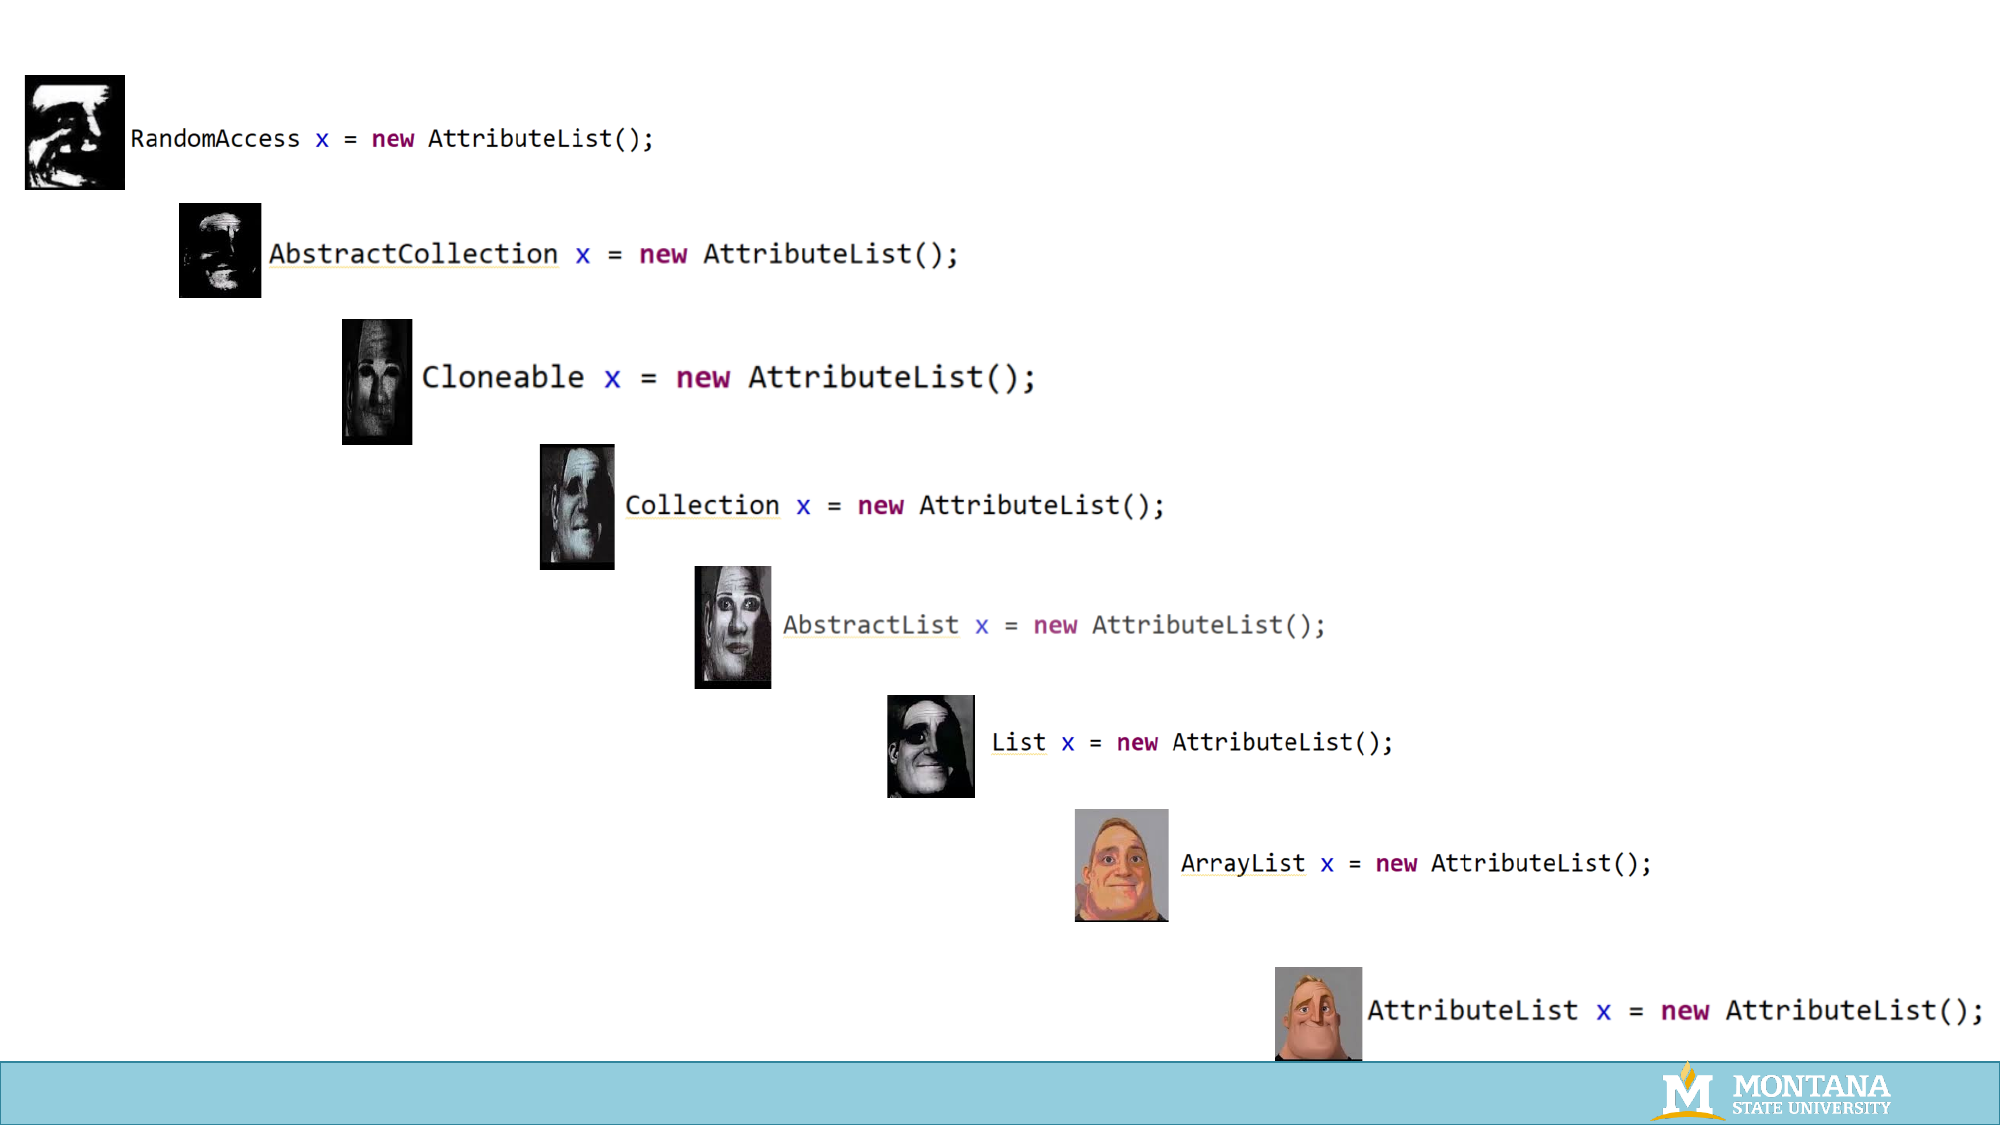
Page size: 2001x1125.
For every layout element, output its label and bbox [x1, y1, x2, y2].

picture [618, 486, 1176, 527]
picture [341, 318, 1049, 445]
picture [1174, 845, 1663, 886]
picture [1649, 1060, 1892, 1122]
picture [987, 727, 1401, 763]
picture [694, 566, 772, 689]
picture [24, 74, 668, 190]
text_box [0, 1060, 1647, 1125]
picture [1074, 808, 1169, 922]
picture [774, 606, 1334, 649]
picture [1274, 967, 1988, 1061]
picture [887, 695, 976, 798]
picture [539, 443, 615, 570]
picture [178, 203, 972, 299]
text_box [1892, 1060, 2000, 1125]
